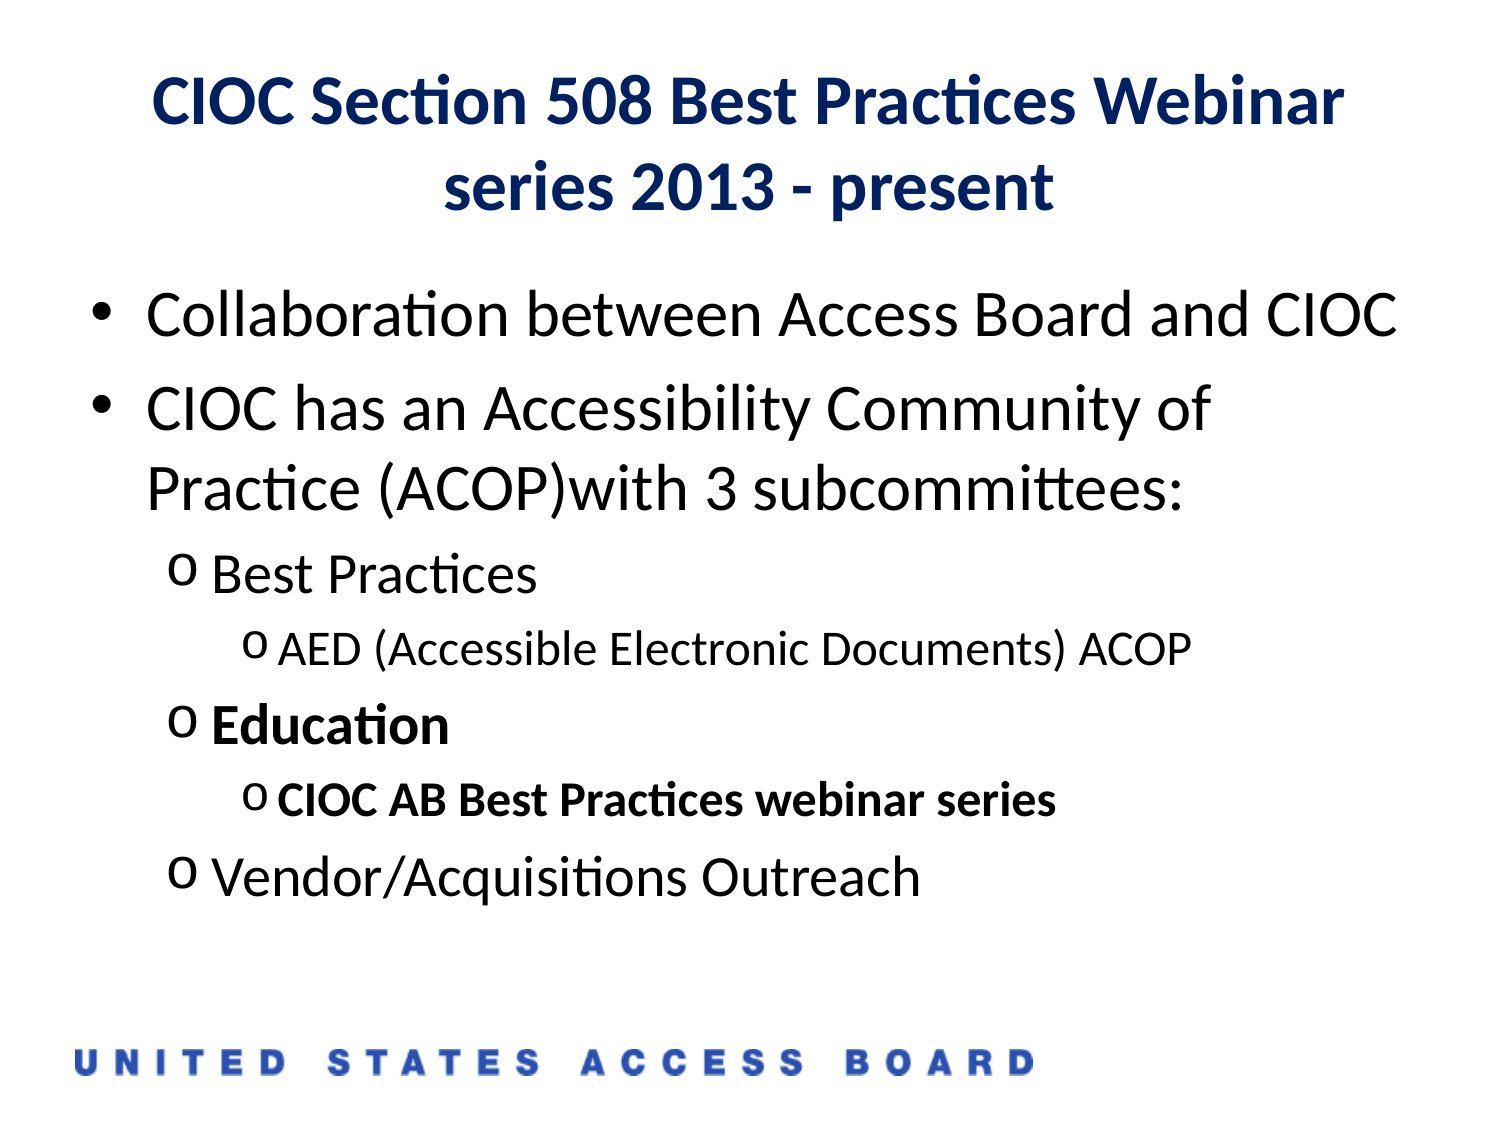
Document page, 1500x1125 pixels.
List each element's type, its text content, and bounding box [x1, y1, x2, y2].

picture [75, 1049, 1033, 1076]
list Collaboration between Access Board and CIOC CIOC has an Accessibility Community of Practice (ACOP)with 3 subcommittees: Best Practices AED (Accessible Electronic Documents) ACOP Education CIOC AB Best Practices webinar series Vendor/Acquisitions Outreach [75, 262, 1425, 1005]
title CIOC Section 508 Best Practices Webinar series 2013 - present [75, 45, 1425, 233]
